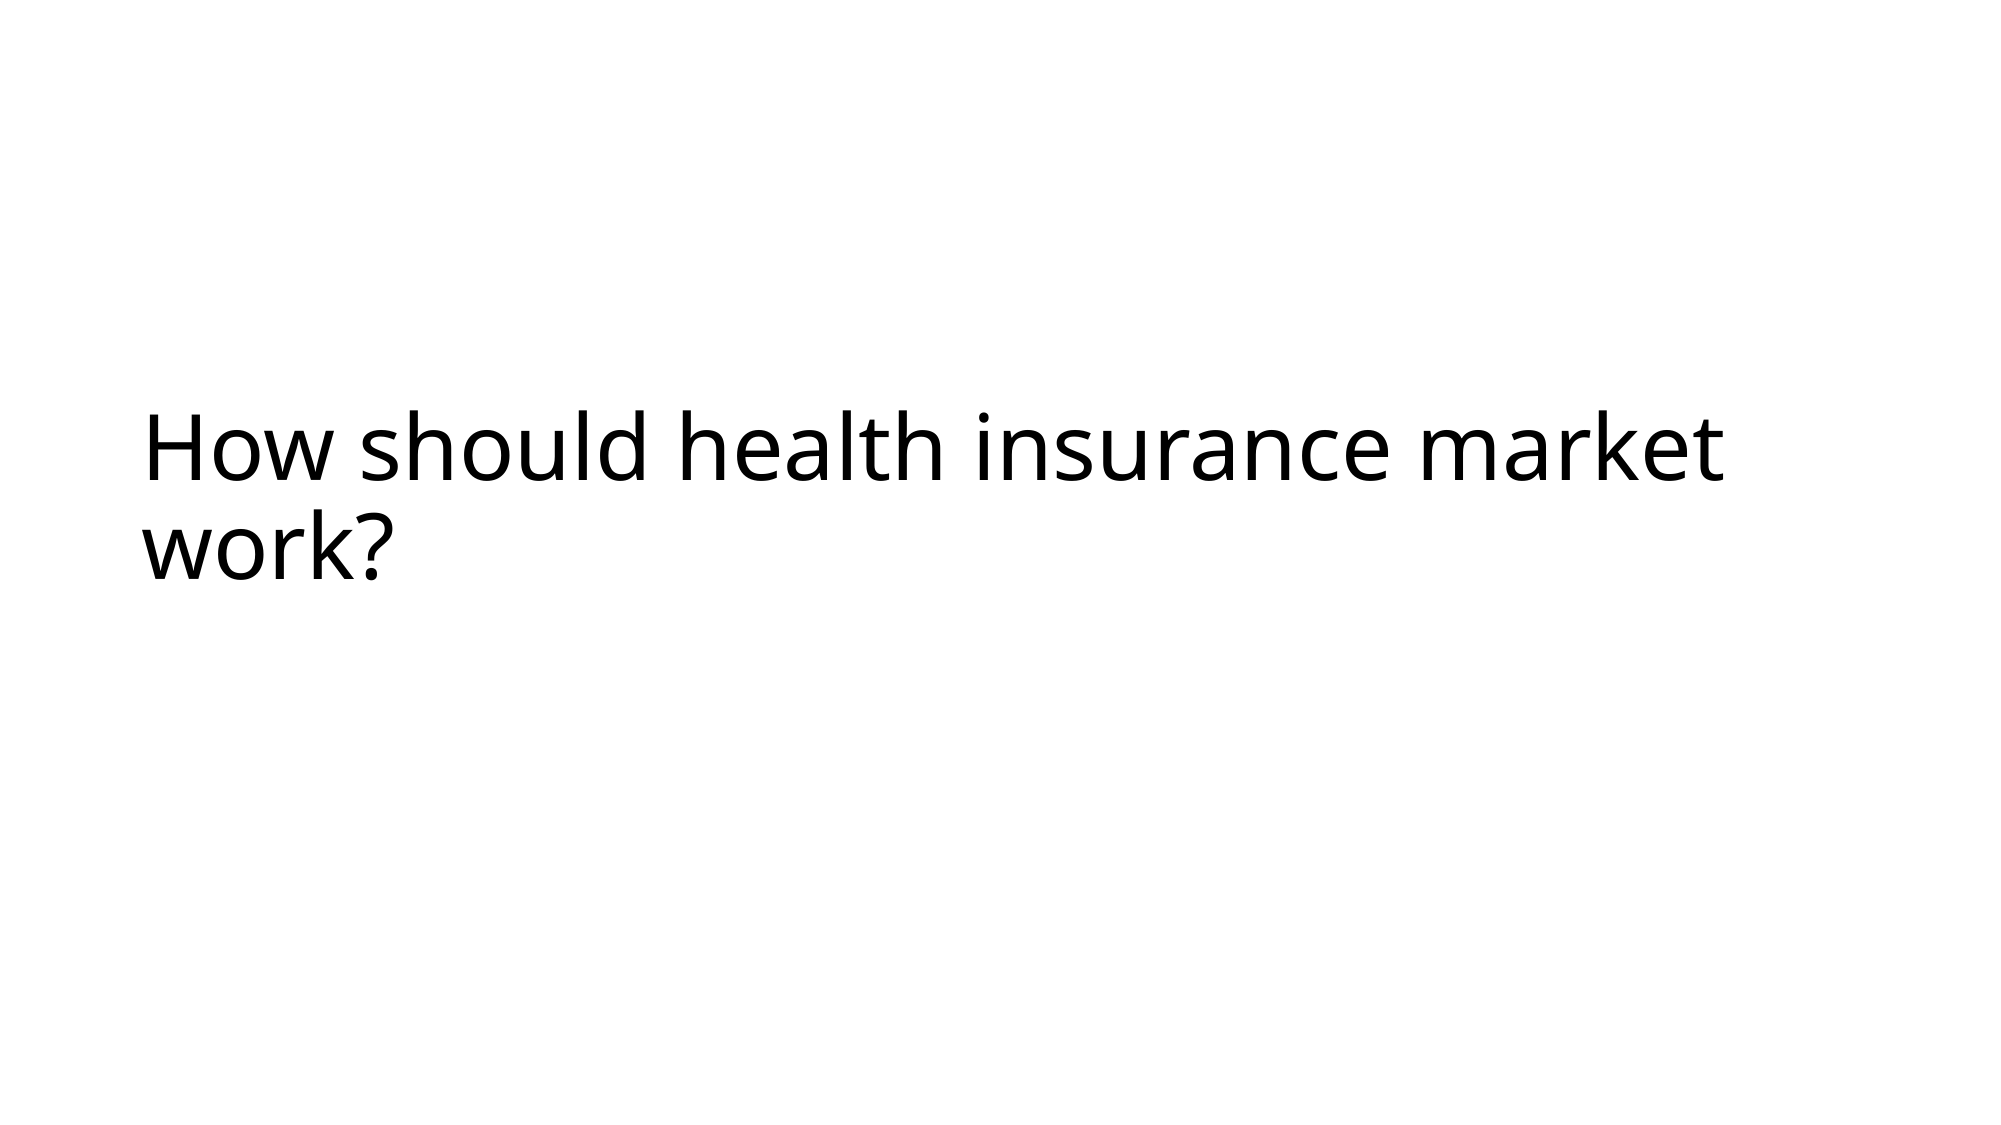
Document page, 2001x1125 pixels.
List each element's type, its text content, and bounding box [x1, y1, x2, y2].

text_box How should health insurance market work? [126, 391, 1852, 609]
